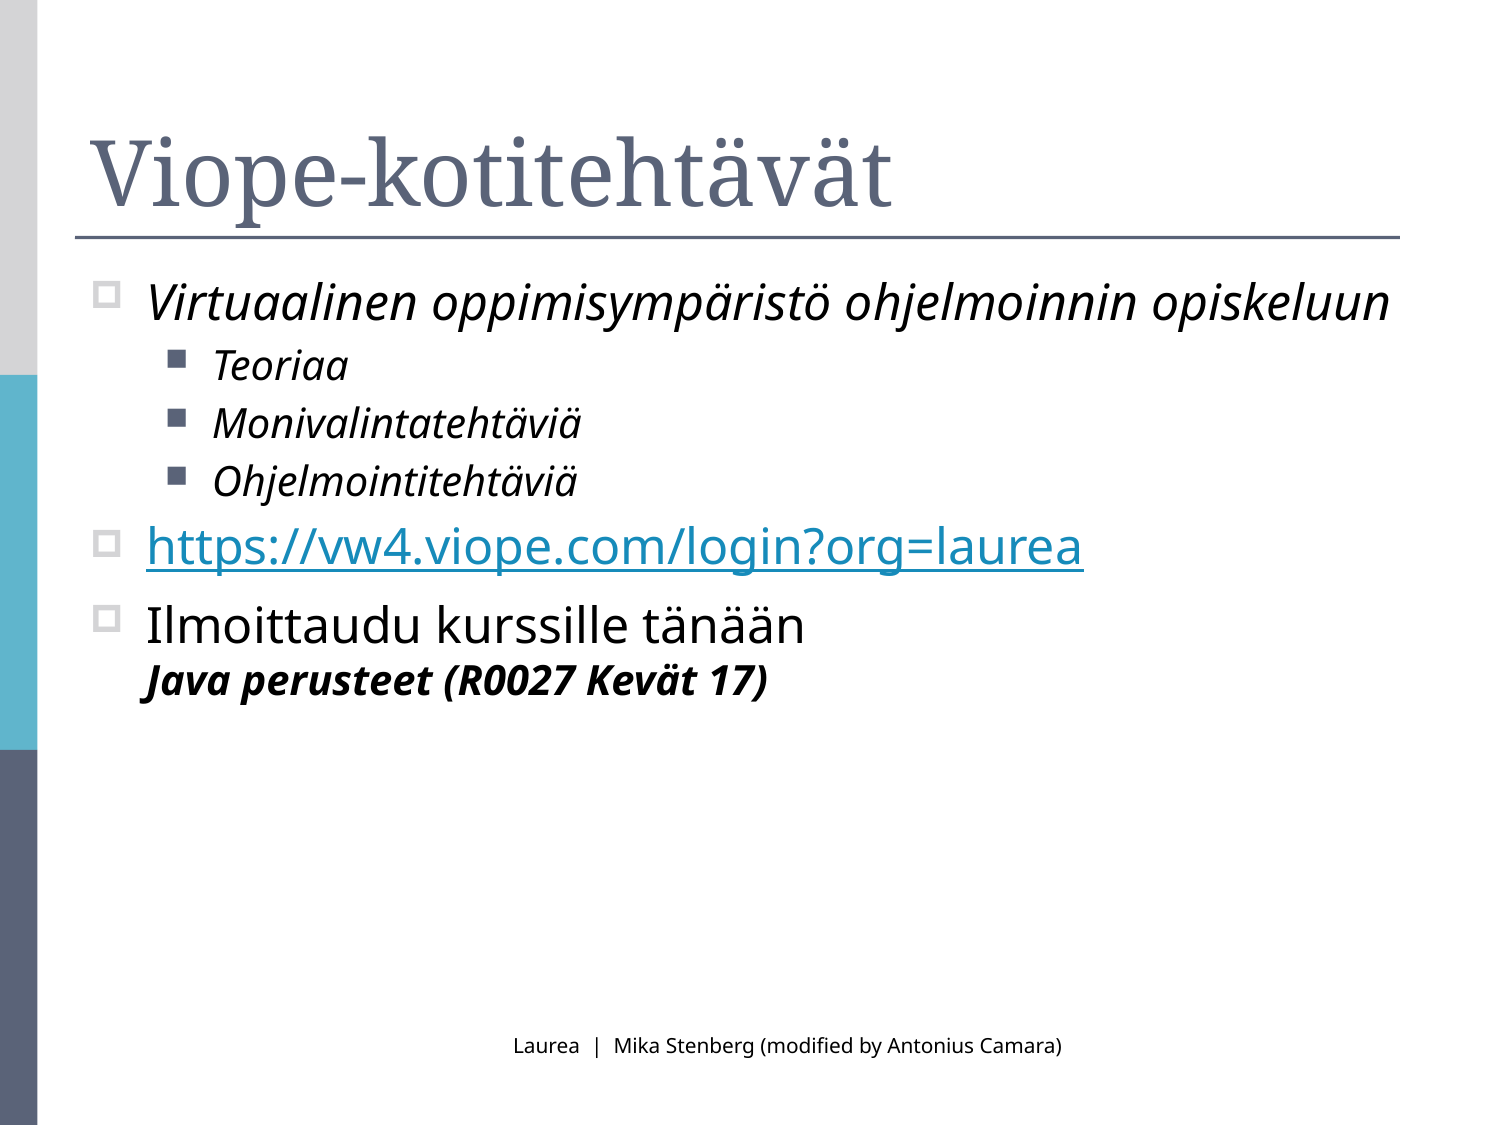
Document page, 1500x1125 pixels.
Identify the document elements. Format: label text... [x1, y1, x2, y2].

list Virtuaalinen oppimisympäristö ohjelmoinnin opiskeluun Teoriaa Monivalintatehtäviä Ohjelmointitehtäviä https://vw4.viope.com/login?org=laurea Ilmoittaudu kurssille tänään Java perusteet (R0027 Kevät 17) [74, 262, 1426, 1006]
title Viope-kotitehtävät [74, 45, 1426, 233]
footer Laurea | Mika Stenberg (modified by Antonius Camara) [437, 1024, 1138, 1101]
